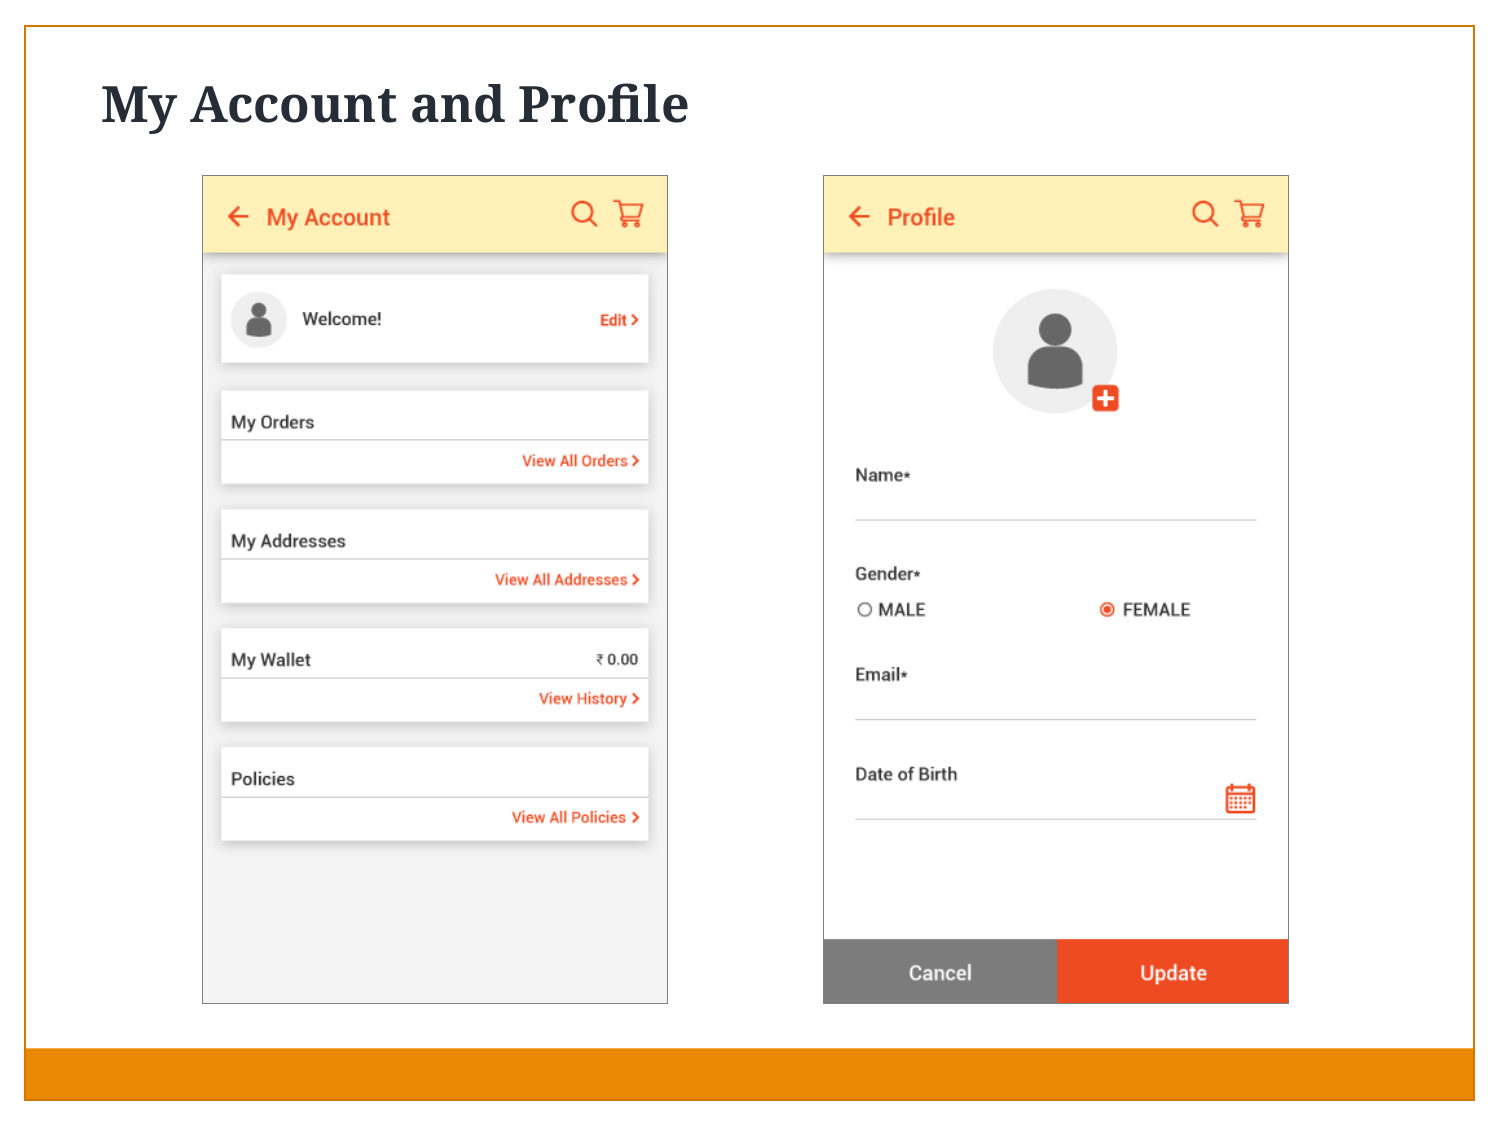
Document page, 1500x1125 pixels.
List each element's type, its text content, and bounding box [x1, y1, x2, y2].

picture [822, 175, 1290, 1005]
text_box My Account and Profile [86, 64, 705, 140]
picture [201, 175, 669, 1005]
